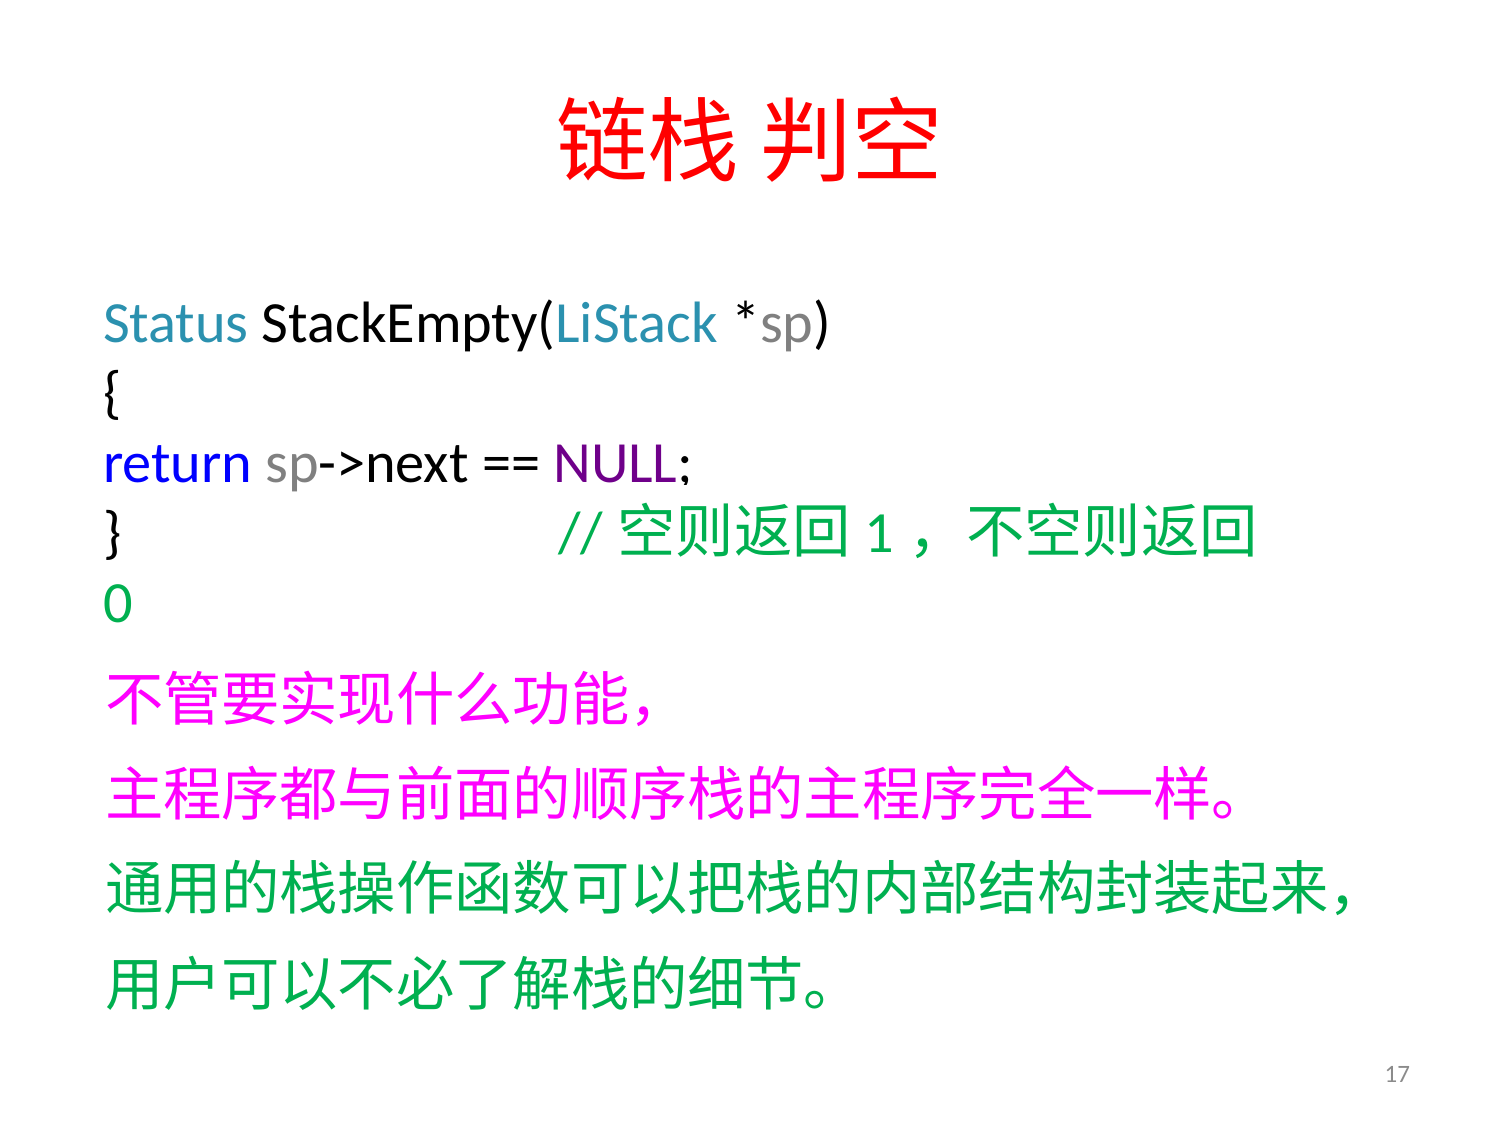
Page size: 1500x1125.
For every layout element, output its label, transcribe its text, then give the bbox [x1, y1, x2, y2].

title 链栈 判空 [75, 67, 1425, 209]
slide_number 17 [1074, 1042, 1425, 1103]
text_box 不管要实现什么功能， 主程序都与前面的顺序栈的主程序完全一样。 通用的栈操作函数可以把栈的内部结构封装起来， 用户可以不必了解栈的细节。 [90, 654, 1402, 1025]
text_box Status StackEmpty(LiStack *sp) { return sp->next == NULL; } //空则返回1，不空则返回0 [88, 276, 1282, 712]
